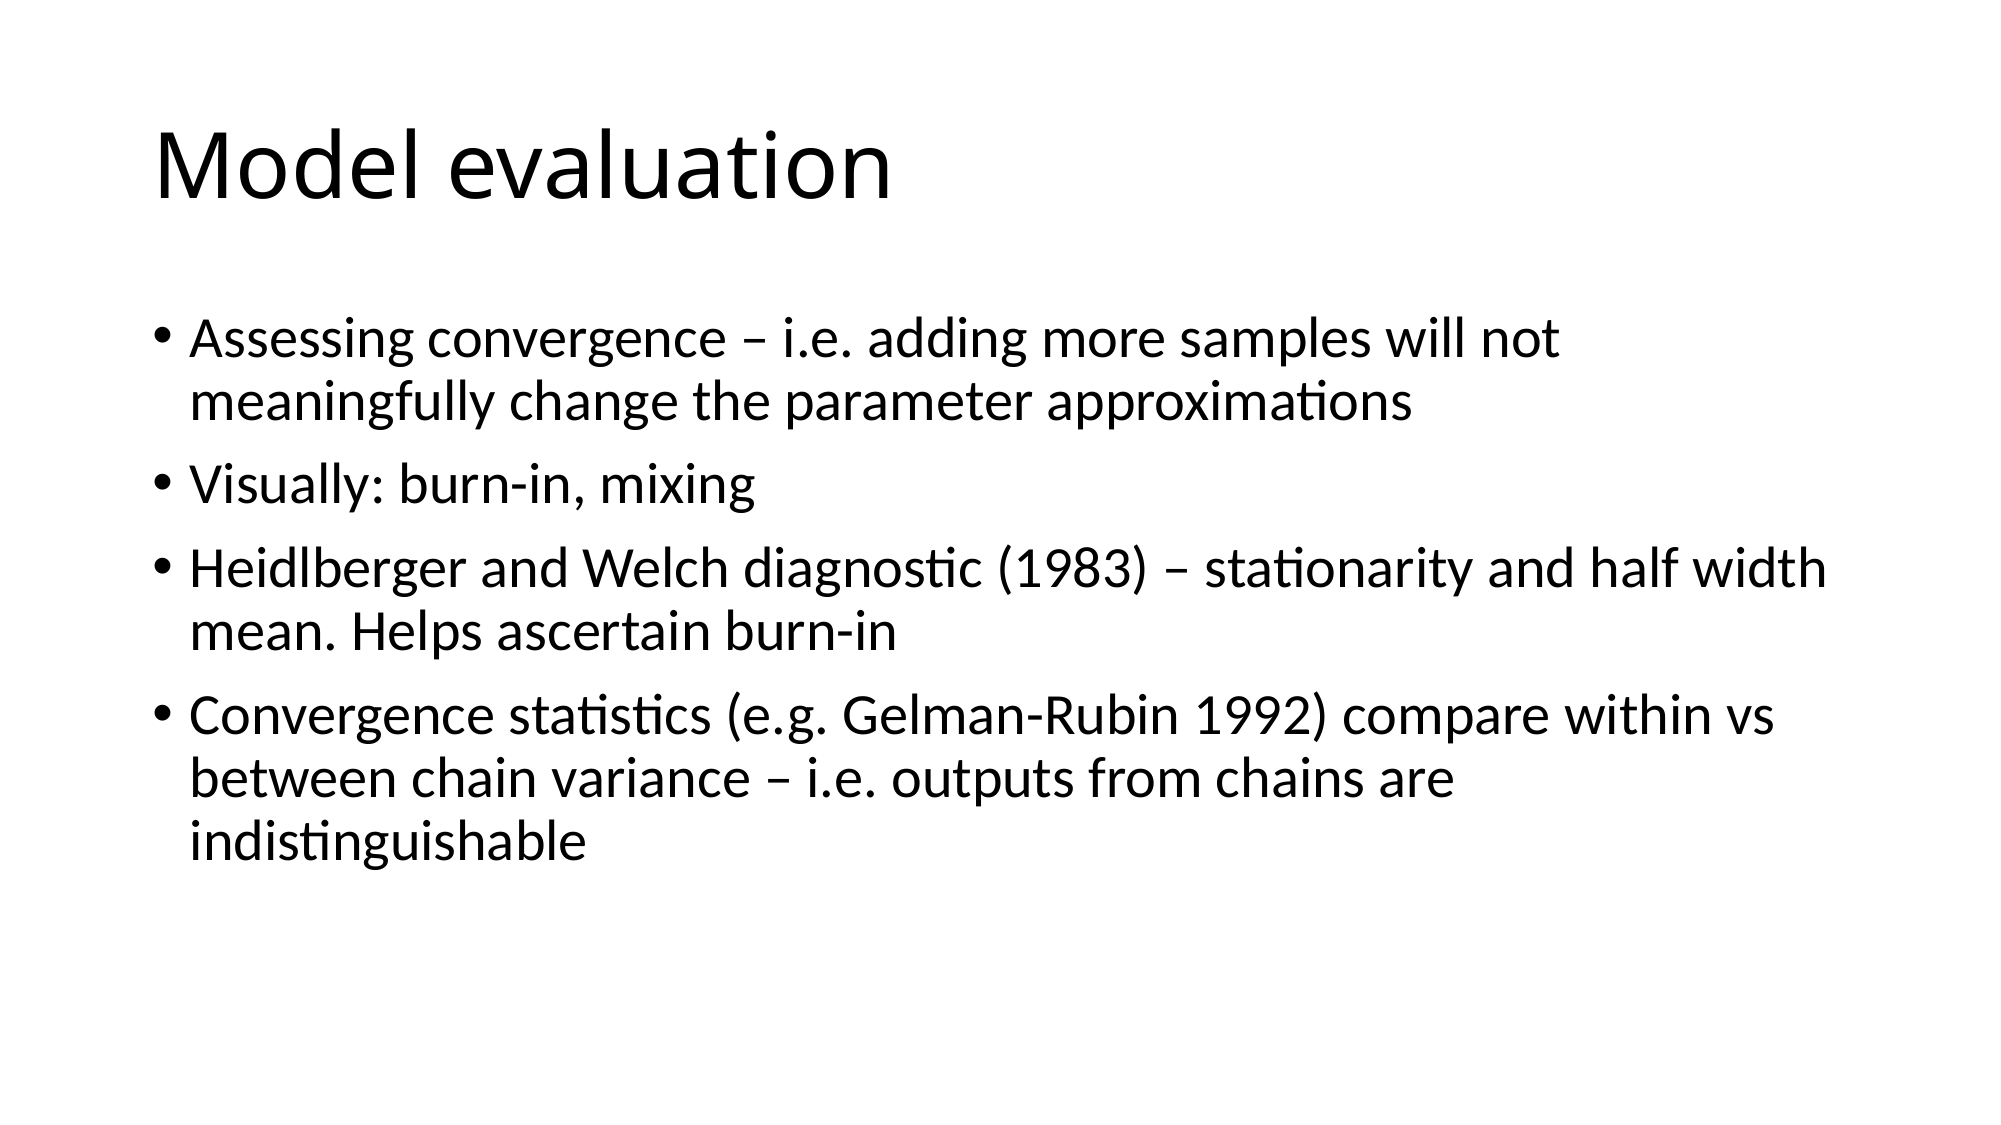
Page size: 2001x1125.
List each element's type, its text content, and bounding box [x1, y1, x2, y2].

list Assessing convergence – i.e. adding more samples will not meaningfully change the parameter approximations Visually: burn-in, mixing Heidlberger and Welch diagnostic (1983) – stationarity and half width mean. Helps ascertain burn-in Convergence statistics (e.g. Gelman-Rubin 1992) compare within vs between chain variance – i.e. outputs from chains are indistinguishable [137, 299, 1863, 1014]
title Model evaluation [137, 59, 1863, 278]
